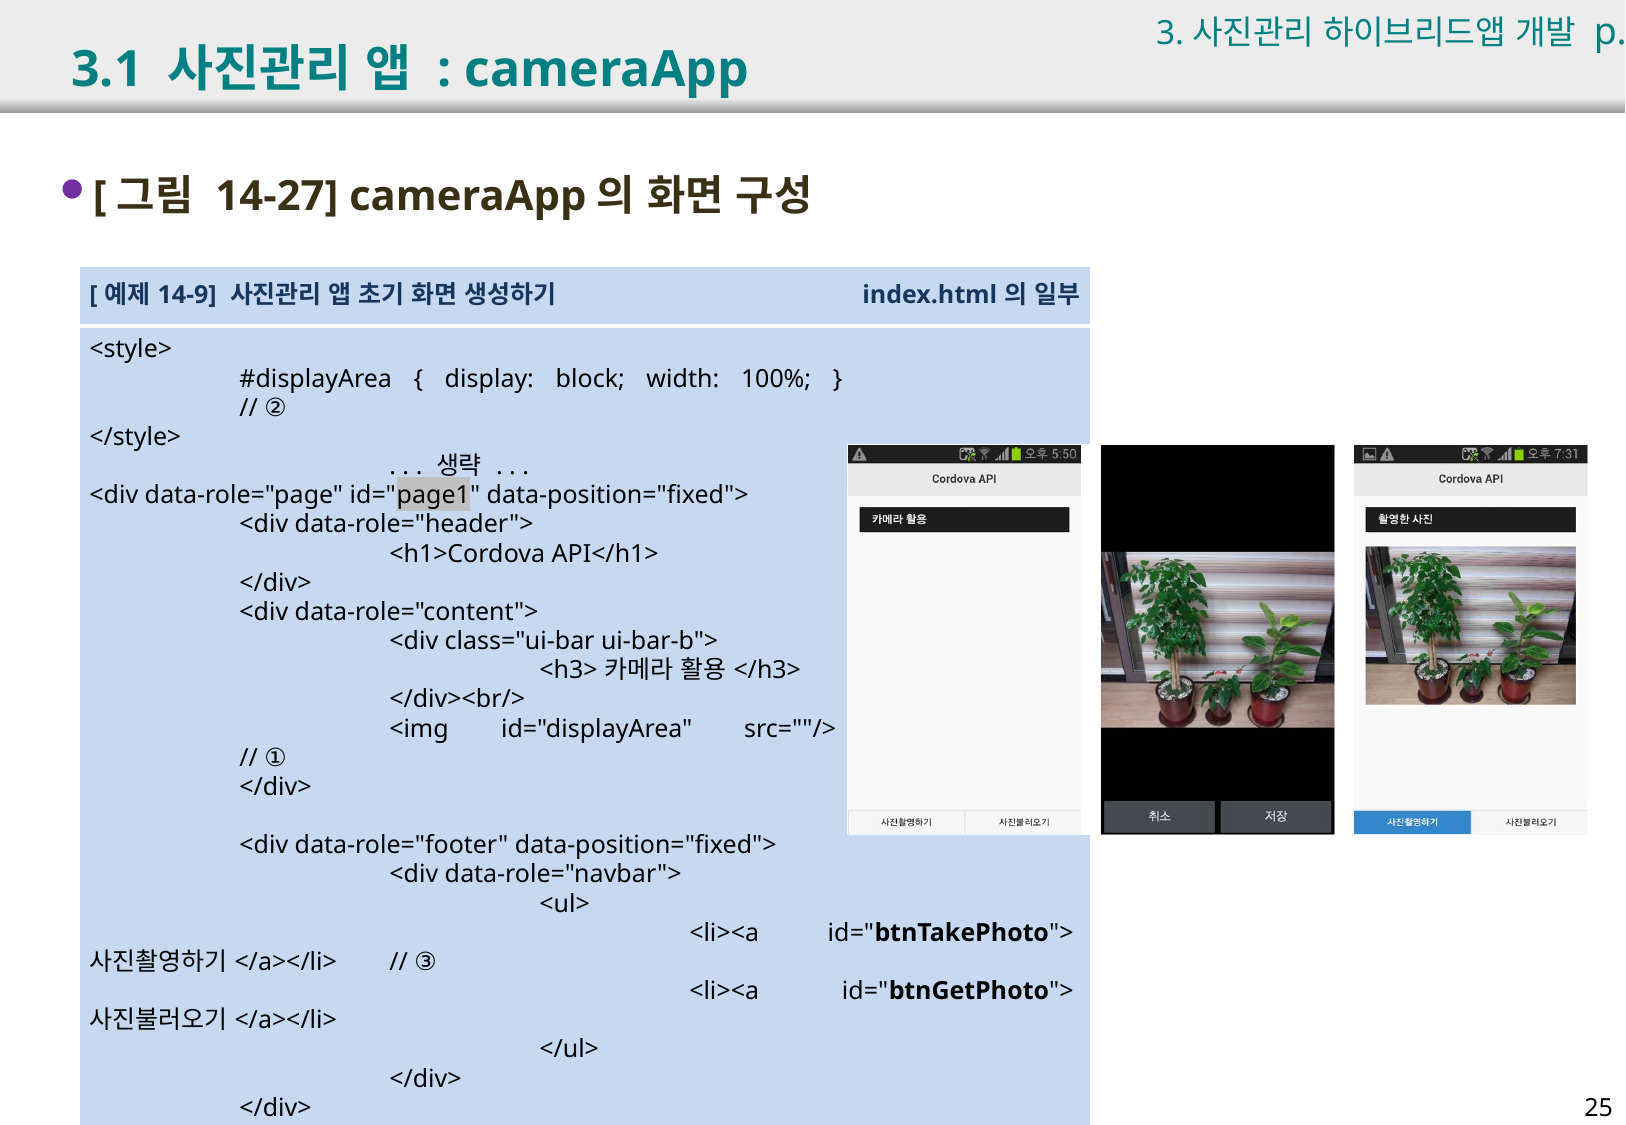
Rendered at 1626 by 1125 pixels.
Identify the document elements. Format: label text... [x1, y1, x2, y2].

list [그림 14-27] cameraApp의 화면 구성 [44, 160, 1593, 1095]
table_header index.html의 일부 [609, 267, 1090, 324]
title 3.1 사진관리 앱 : cameraApp [56, 18, 1545, 115]
table_header [예제14-9] 사진관리 앱 초기 화면 생성하기 [80, 267, 609, 324]
picture [847, 444, 1589, 835]
text_box 3.사진관리 하이브리드앱 개발 p.539 [1141, 0, 1625, 60]
table_cell <style> #displayArea { display: block; width: 100%; } // ② </style> . . . 생략 . . . <div data-role="page" id="page1" data-position="fixed"> <div data-role="header"> <h1>Cordova API</h1> </div> <div data-role="content"> <div class="ui-bar ui-bar-b"> <h3>카메라 활용</h3> </div><br/> <img id="displayArea" src=""/> // ① </div> <div data-role="footer" data-position="fixed"> <div data-role="navbar"> <ul> <li><a id="btnTakePhoto">사진촬영하기</a></li> // ③ <li><a id="btnGetPhoto">사진불러오기</a></li> </ul> </div> </div> </div> [80, 328, 1090, 1125]
